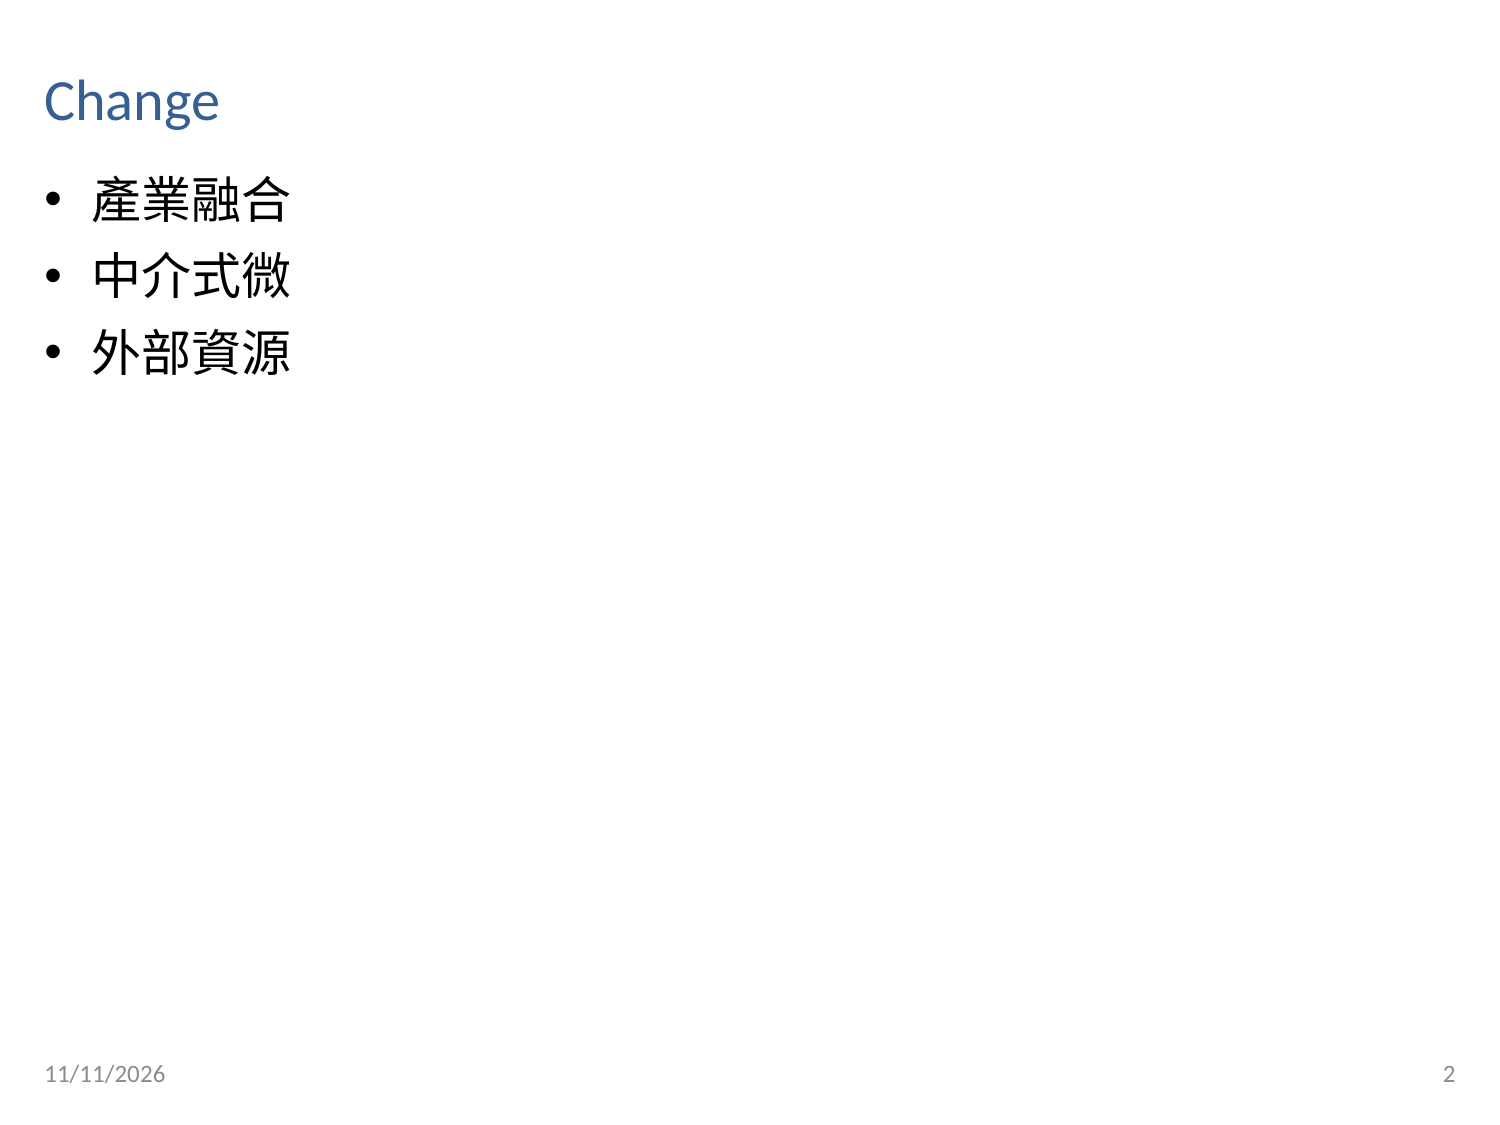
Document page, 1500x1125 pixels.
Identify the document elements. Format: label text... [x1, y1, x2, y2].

title Change [29, 32, 1471, 160]
list 產業融合 中介式微 外部資源 [29, 160, 1471, 1035]
slide_number 2 [1120, 1042, 1471, 1103]
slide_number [29, 1042, 380, 1103]
